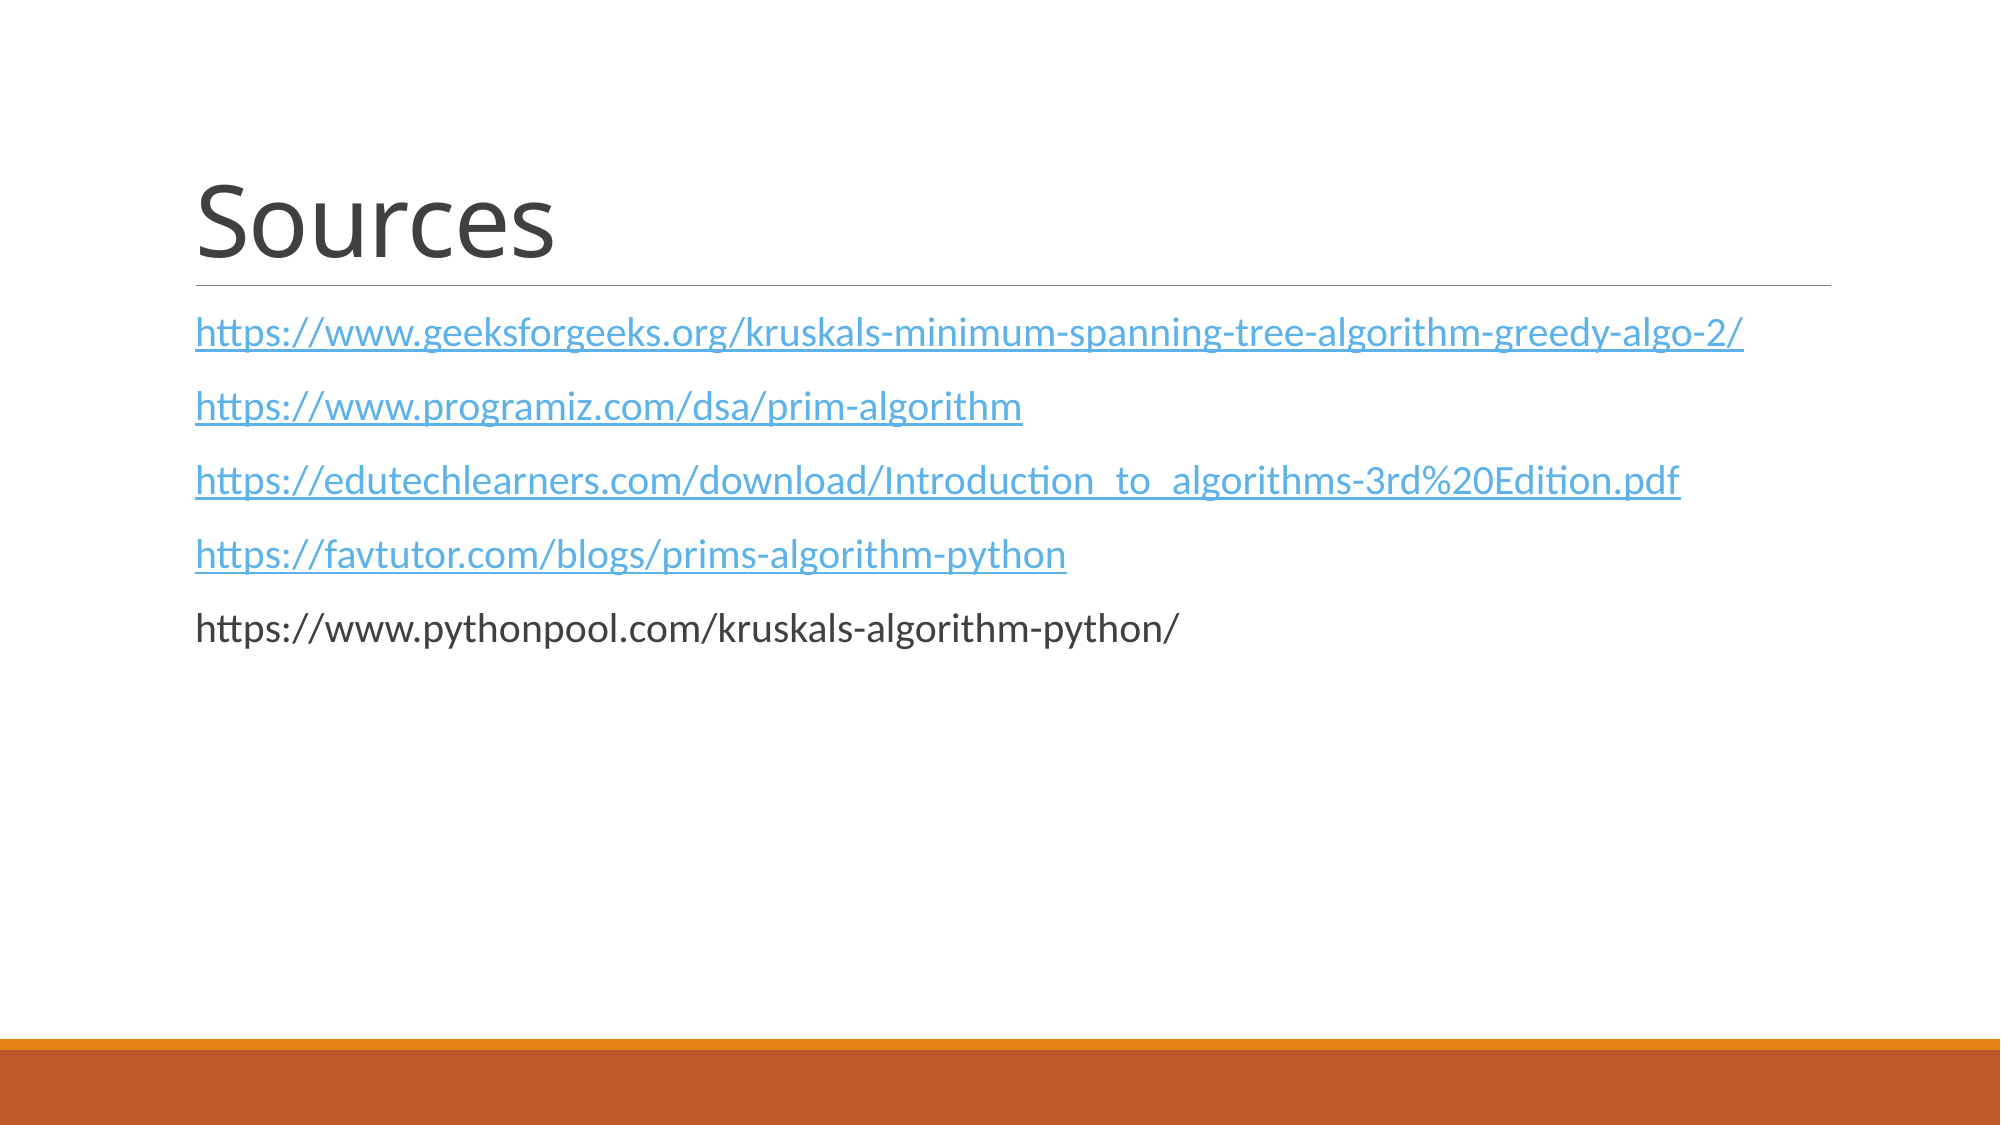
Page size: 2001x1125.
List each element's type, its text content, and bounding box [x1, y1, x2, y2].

list https://www.geeksforgeeks.org/kruskals-minimum-spanning-tree-algorithm-greedy-algo-2/ https://www.programiz.com/dsa/prim-algorithm https://edutechlearners.com/download/Introduction_to_algorithms-3rd%20Edition.pdf https://favtutor.com/blogs/prims-algorithm-python https://www.pythonpool.com/kruskals-algorithm-python/ [180, 302, 1830, 963]
title Sources [180, 47, 1830, 285]
